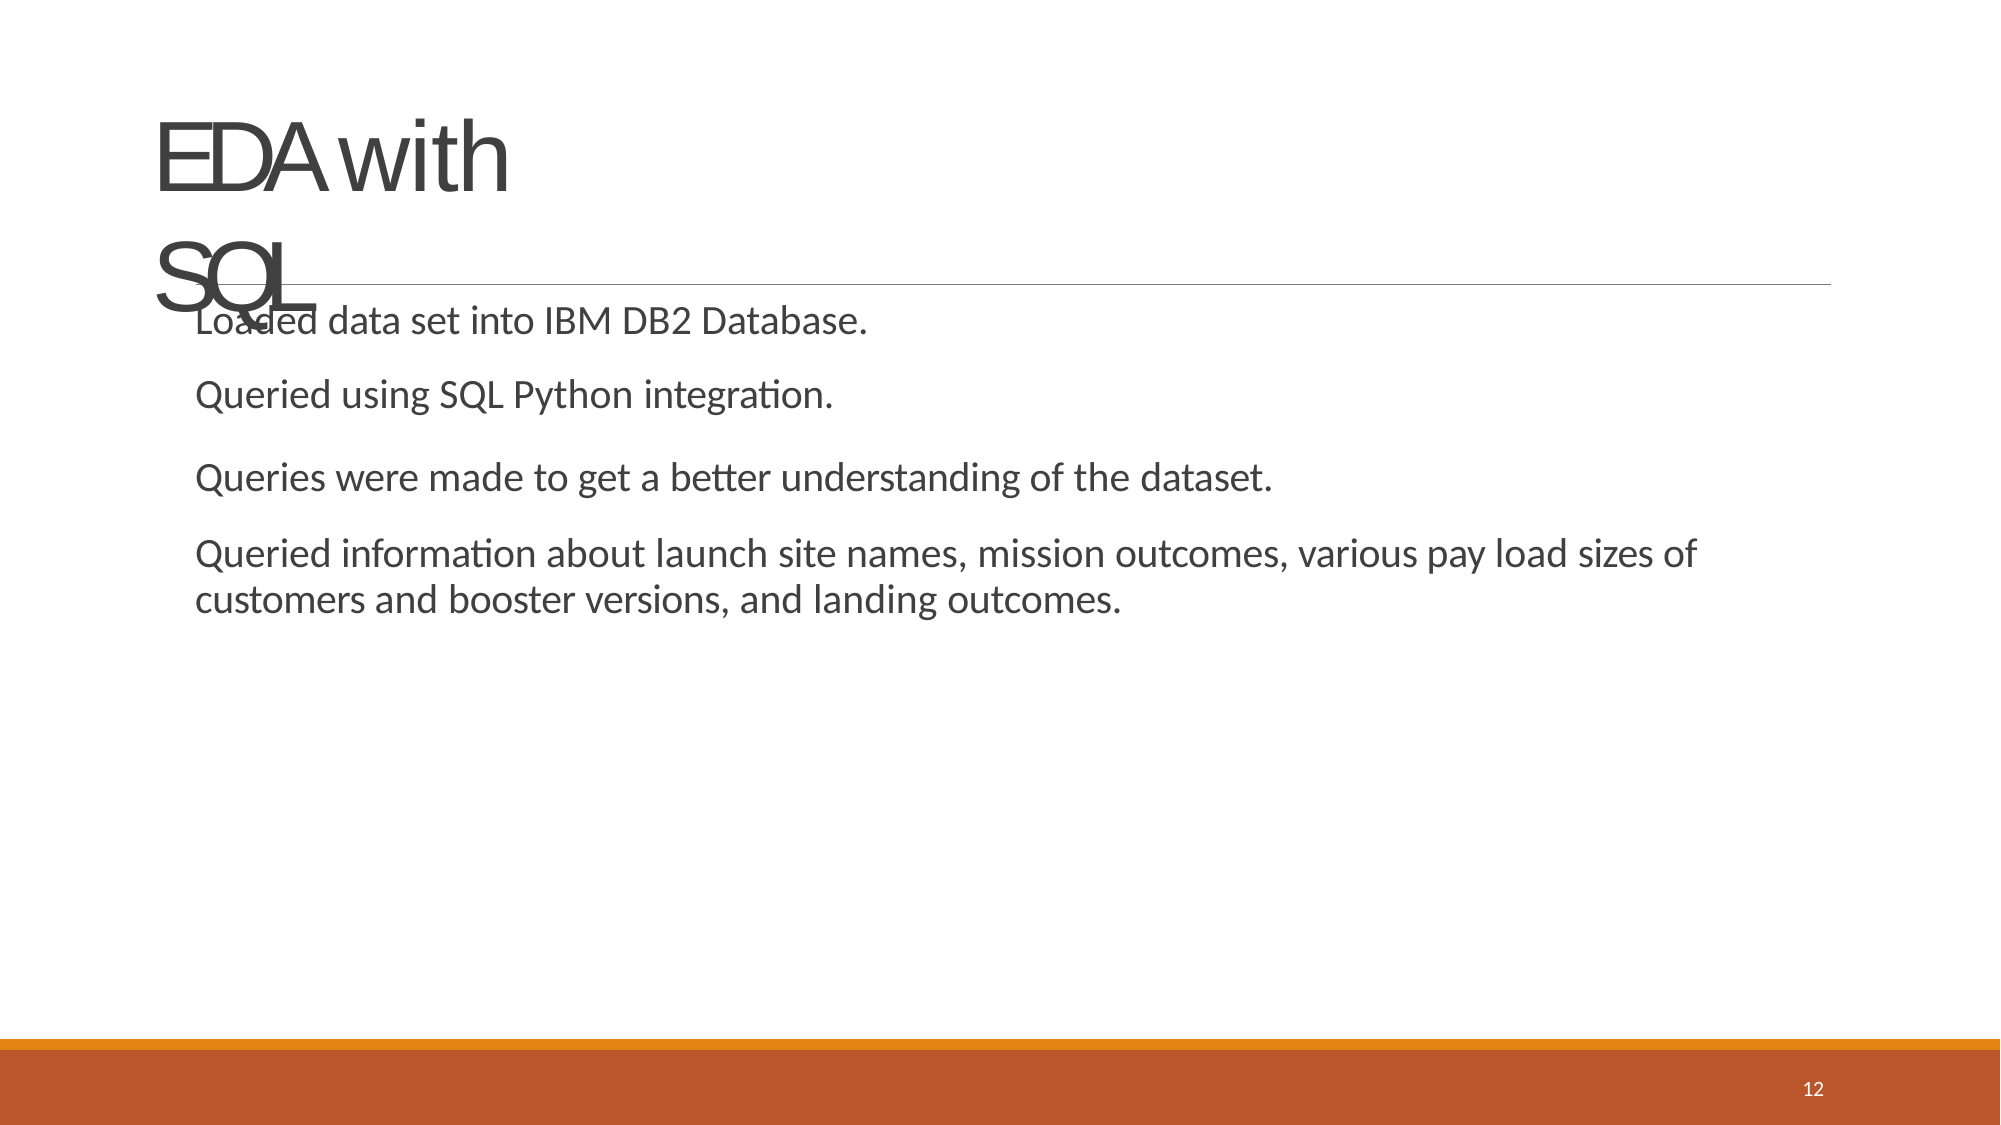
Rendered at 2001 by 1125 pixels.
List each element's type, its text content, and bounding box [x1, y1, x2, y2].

slide_number 12 [1795, 1077, 1831, 1125]
title EDA with SQL [150, 89, 683, 332]
text_box Loaded data set into IBM DB2 Database. Queried using SQL Python integration. Queries were made to get a better understanding of the dataset. Queried information about launch site names, mission outcomes, various pay load sizes of customers and booster versions, and landing outcomes. [192, 266, 1782, 622]
